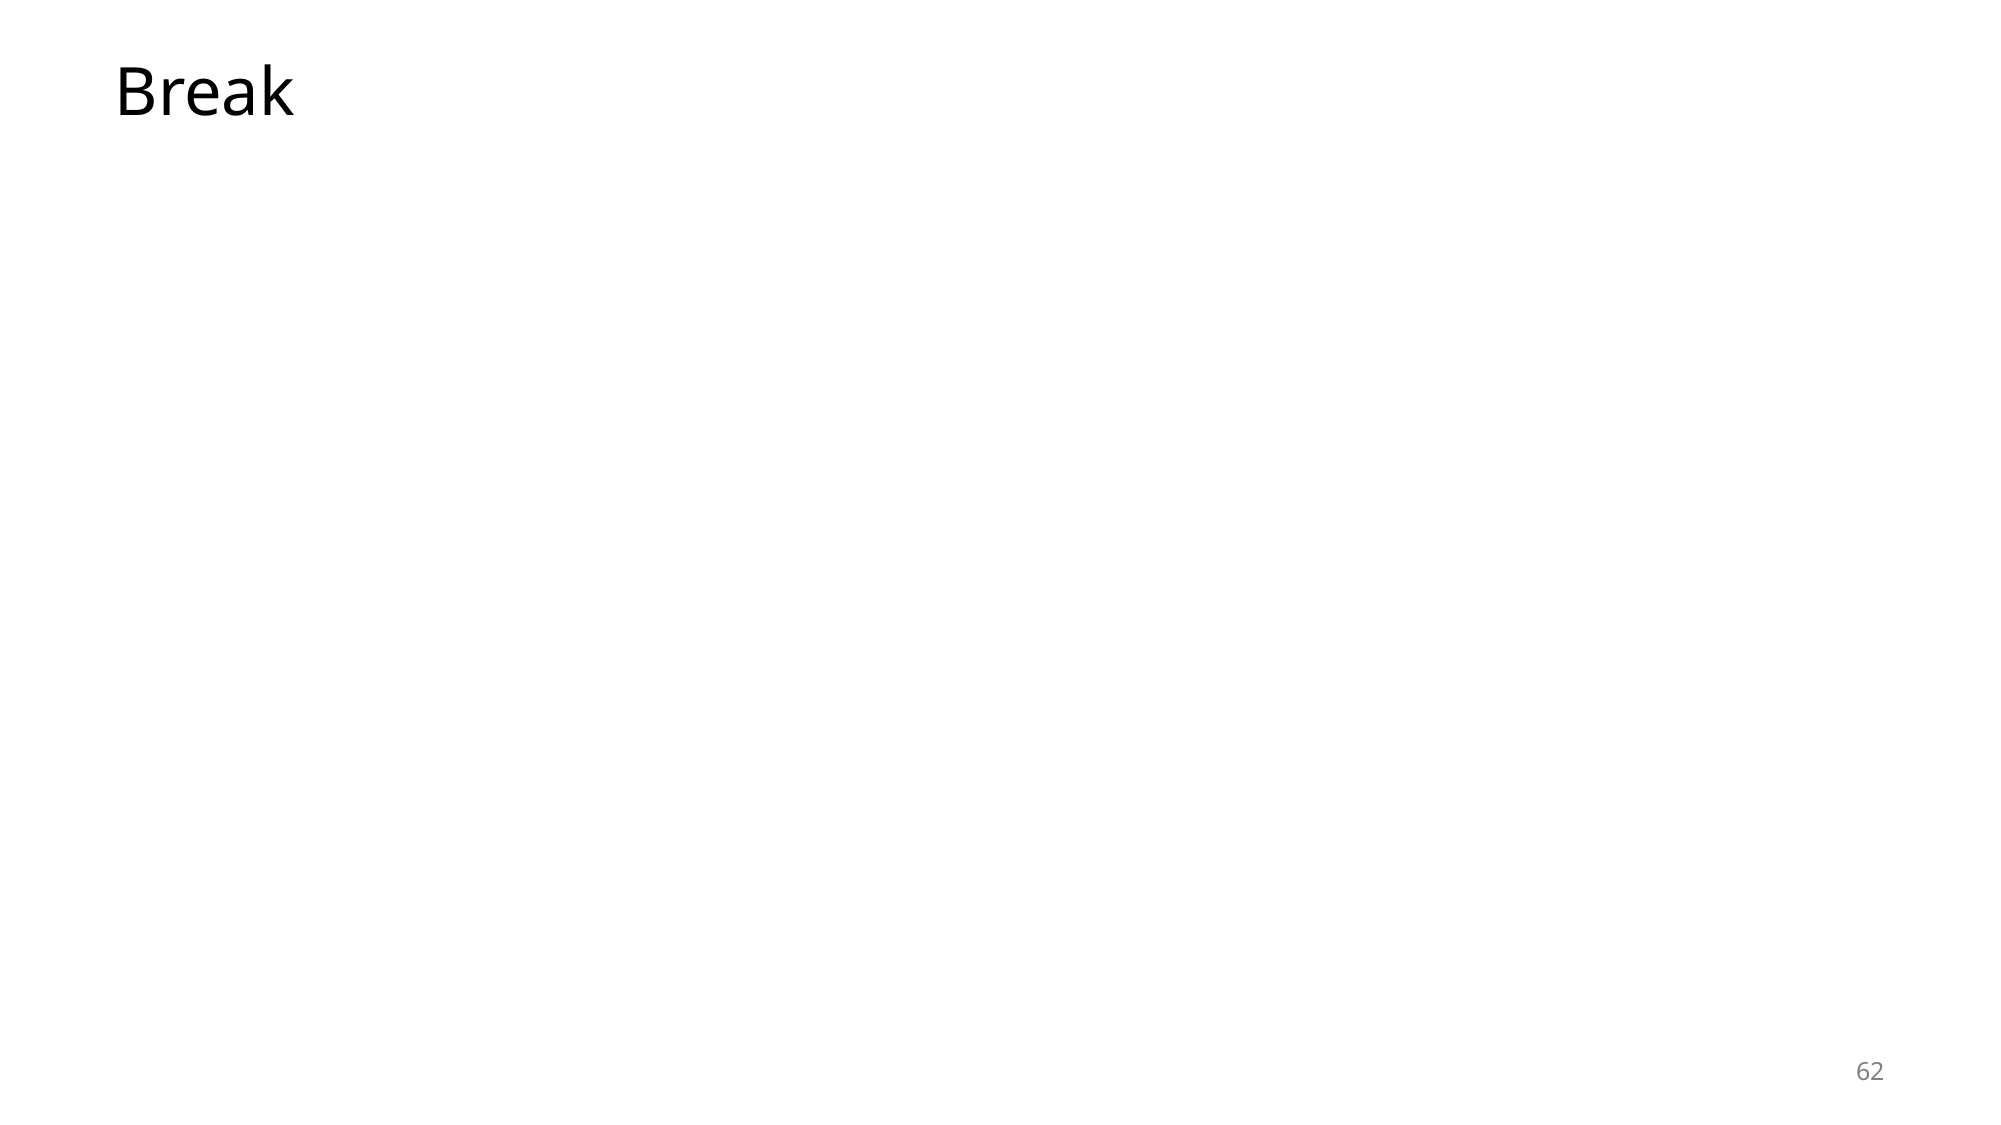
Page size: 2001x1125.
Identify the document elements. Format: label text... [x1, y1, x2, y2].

slide_number 62 [1749, 1042, 1900, 1103]
title Break [99, 37, 1900, 150]
